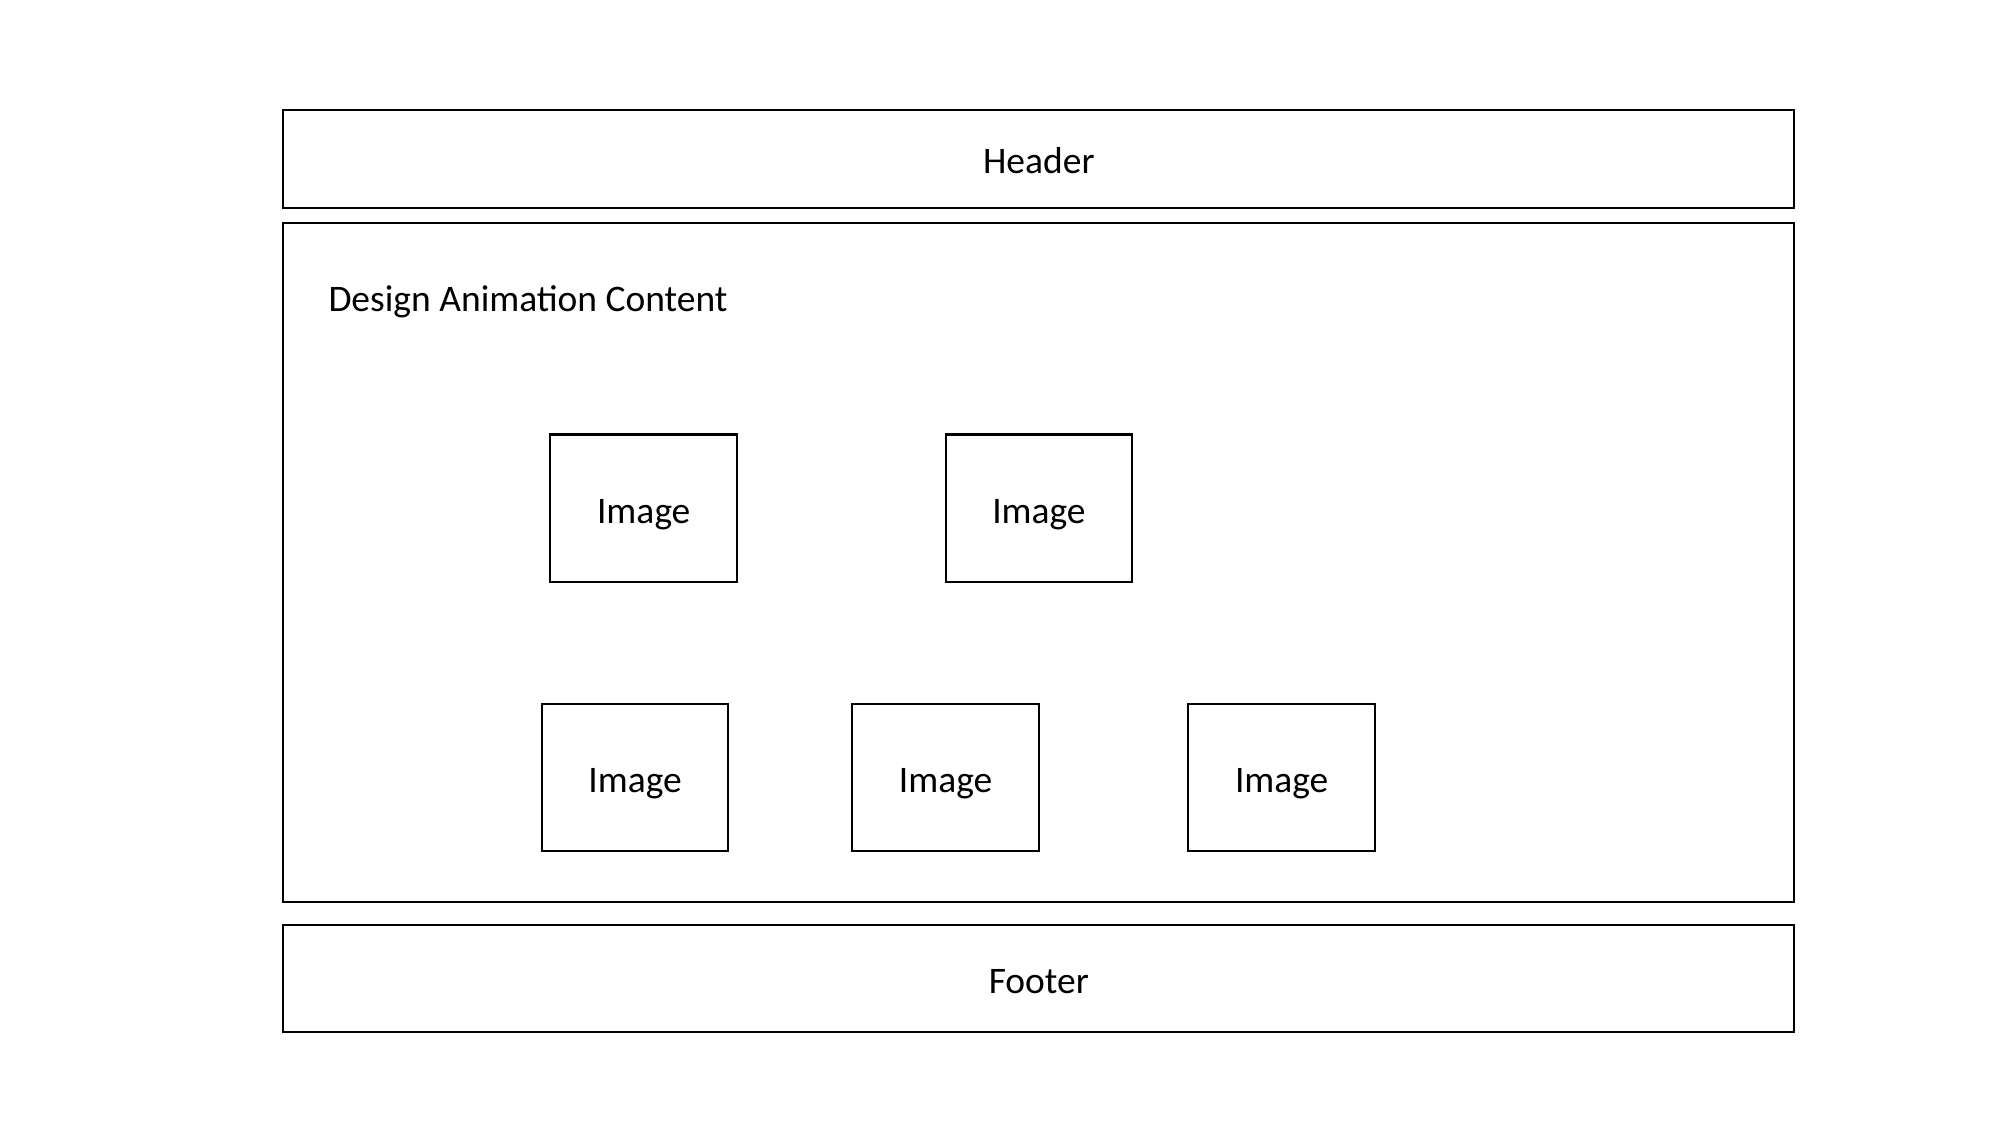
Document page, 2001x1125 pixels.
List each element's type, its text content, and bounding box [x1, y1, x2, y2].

text_box Image [1187, 703, 1376, 852]
text_box Footer [282, 924, 1795, 1033]
text_box Header [282, 109, 1795, 209]
text_box [282, 222, 1795, 903]
text_box Image [549, 433, 738, 583]
text_box Image [945, 433, 1133, 583]
text_box Image [851, 703, 1040, 852]
text_box Image [541, 703, 729, 852]
text_box Design Animation Content [313, 266, 823, 327]
